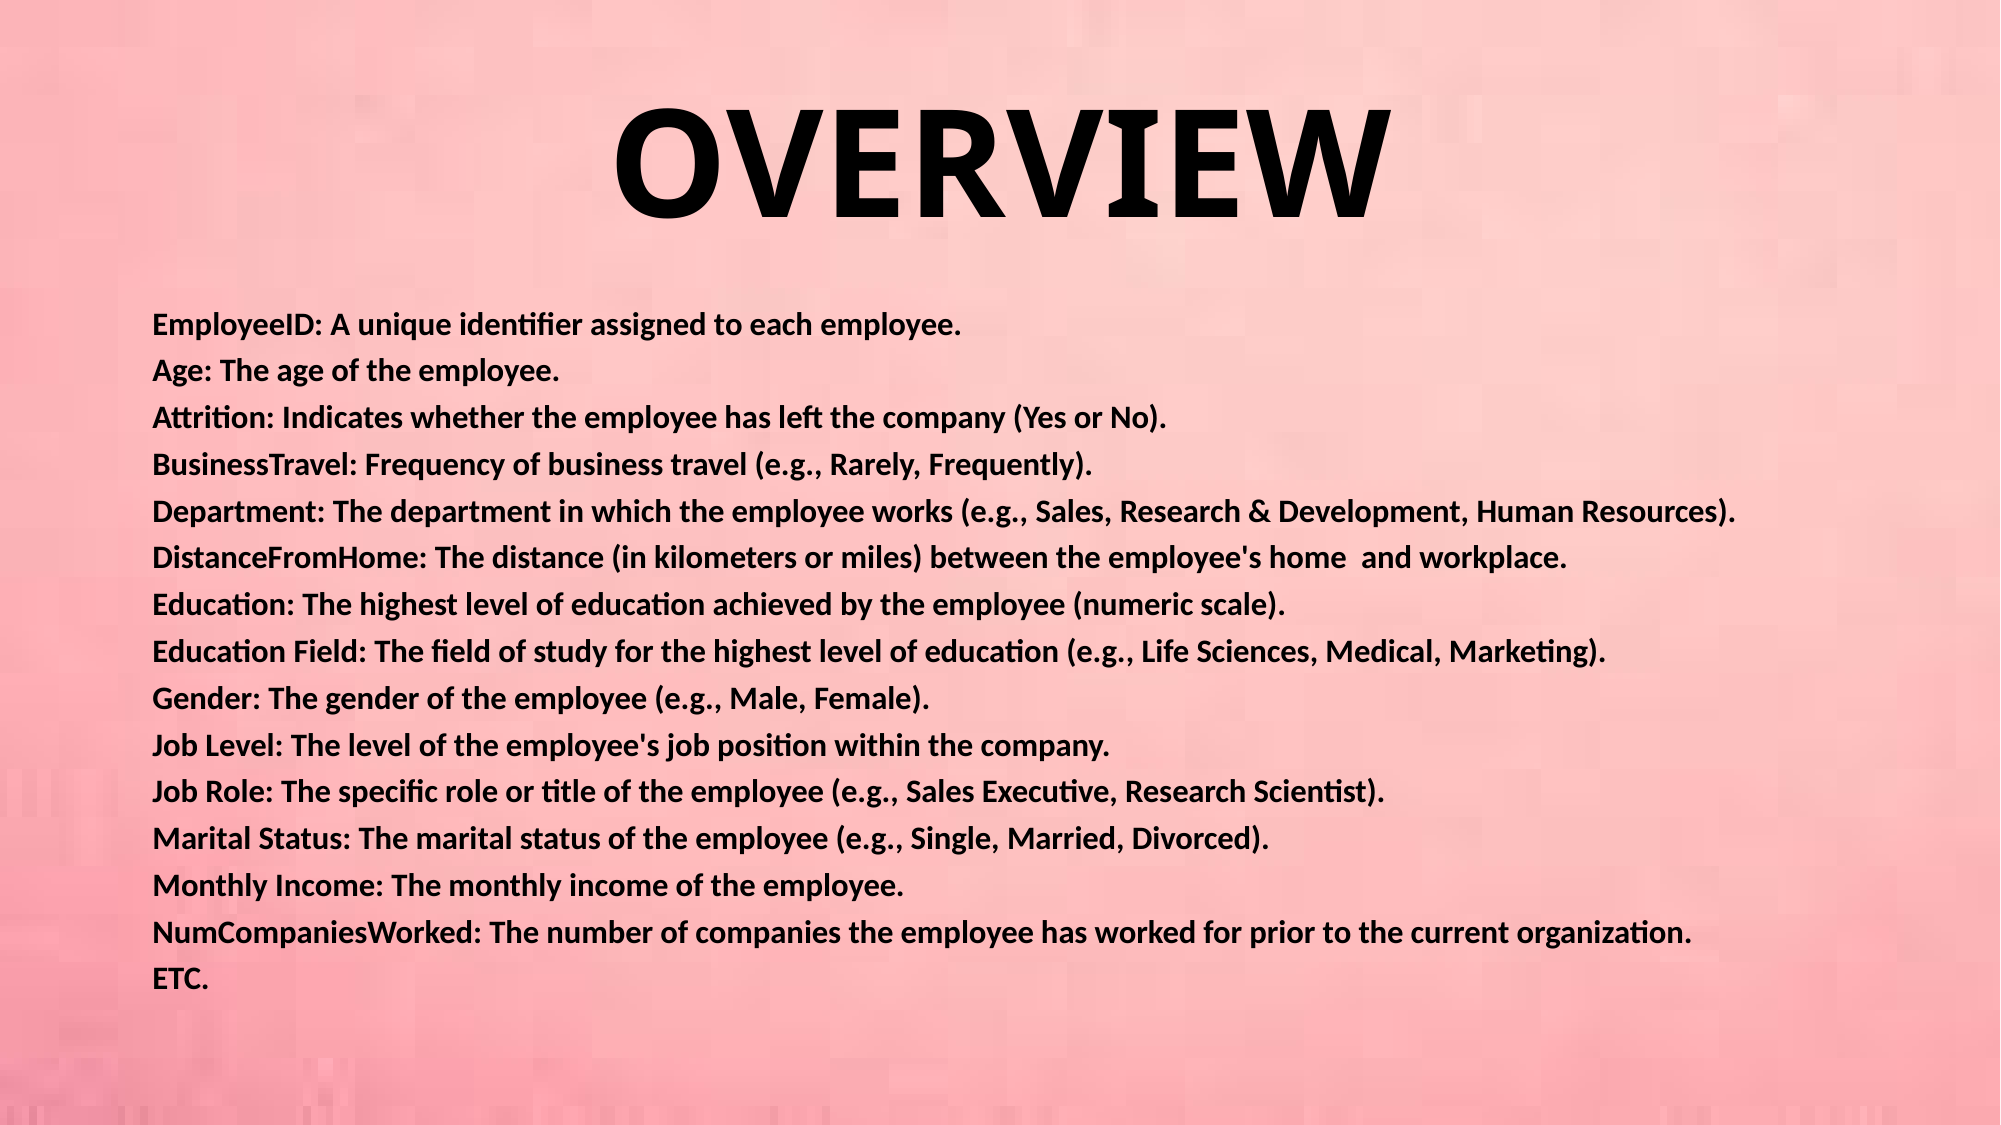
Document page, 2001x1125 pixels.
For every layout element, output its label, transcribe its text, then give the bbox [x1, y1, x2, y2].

title OVERVIEW [137, 59, 1863, 278]
picture [0, 0, 2001, 1125]
list EmployeeID: A unique identifier assigned to each employee. Age: The age of the employee. Attrition: Indicates whether the employee has left the company (Yes or No). BusinessTravel: Frequency of business travel (e.g., Rarely, Frequently). Department: The department in which the employee works (e.g., Sales, Research & Development, Human Resources). DistanceFromHome: The distance (in kilometers or miles) between the employee's home and workplace. Education: The highest level of education achieved by the employee (numeric scale). Education Field: The field of study for the highest level of education (e.g., Life Sciences, Medical, Marketing). Gender: The gender of the employee (e.g., Male, Female). Job Level: The level of the employee's job position within the company. Job Role: The specific role or title of the employee (e.g., Sales Executive, Research Scientist). Marital Status: The marital status of the employee (e.g., Single, Married, Divorced). Monthly Income: The monthly income of the employee. NumCompaniesWorked: The number of companies the employee has worked for prior to the current organization. ETC. [137, 299, 1863, 1014]
